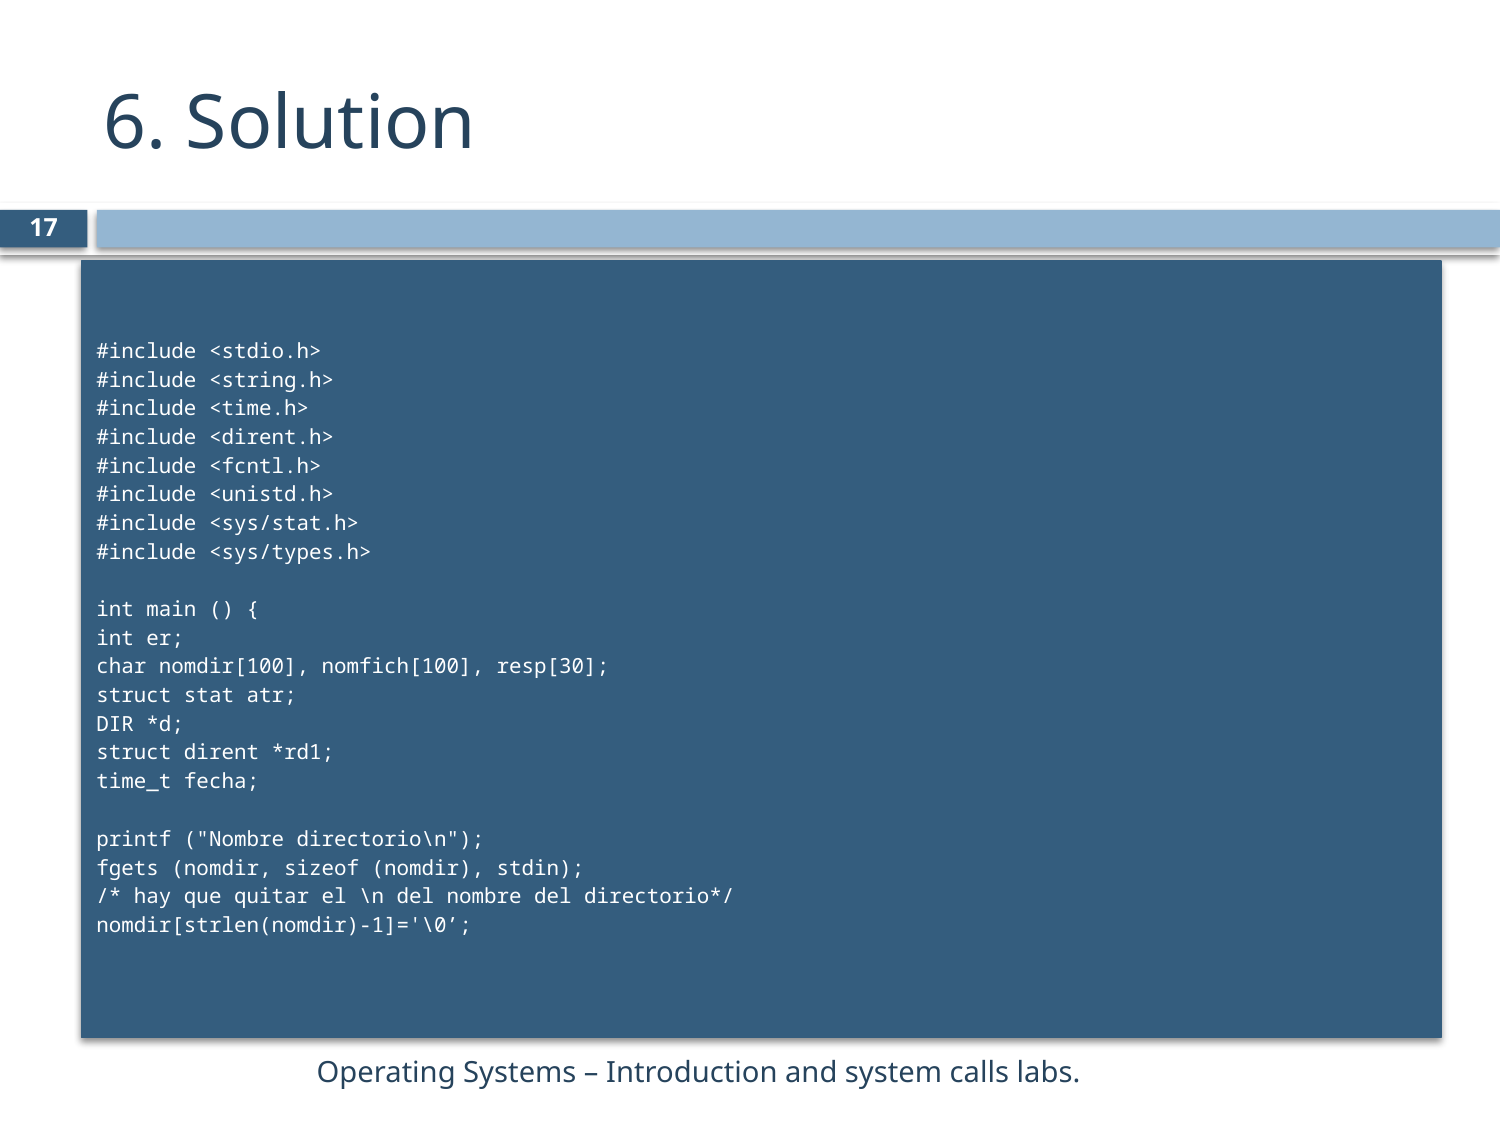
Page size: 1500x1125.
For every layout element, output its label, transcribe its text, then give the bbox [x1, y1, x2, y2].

slide_number 17 [0, 208, 88, 249]
title 6. Solution [88, 37, 1500, 201]
text_box #include <stdio.h> #include <string.h> #include <time.h> #include <dirent.h> #include <fcntl.h> #include <unistd.h> #include <sys/stat.h> #include <sys/types.h> int main () { int er; char nomdir[100], nomfich[100], resp[30]; struct stat atr; DIR *d; struct dirent *rd1; time_t fecha; printf ("Nombre directorio\n"); fgets (nomdir, sizeof (nomdir), stdin); /* hay que quitar el \n del nombre del directorio*/ nomdir[strlen(nomdir)-1]='\0’; [81, 260, 1442, 1038]
footer Operating Systems – Introduction and system calls labs. [206, 1041, 1096, 1102]
